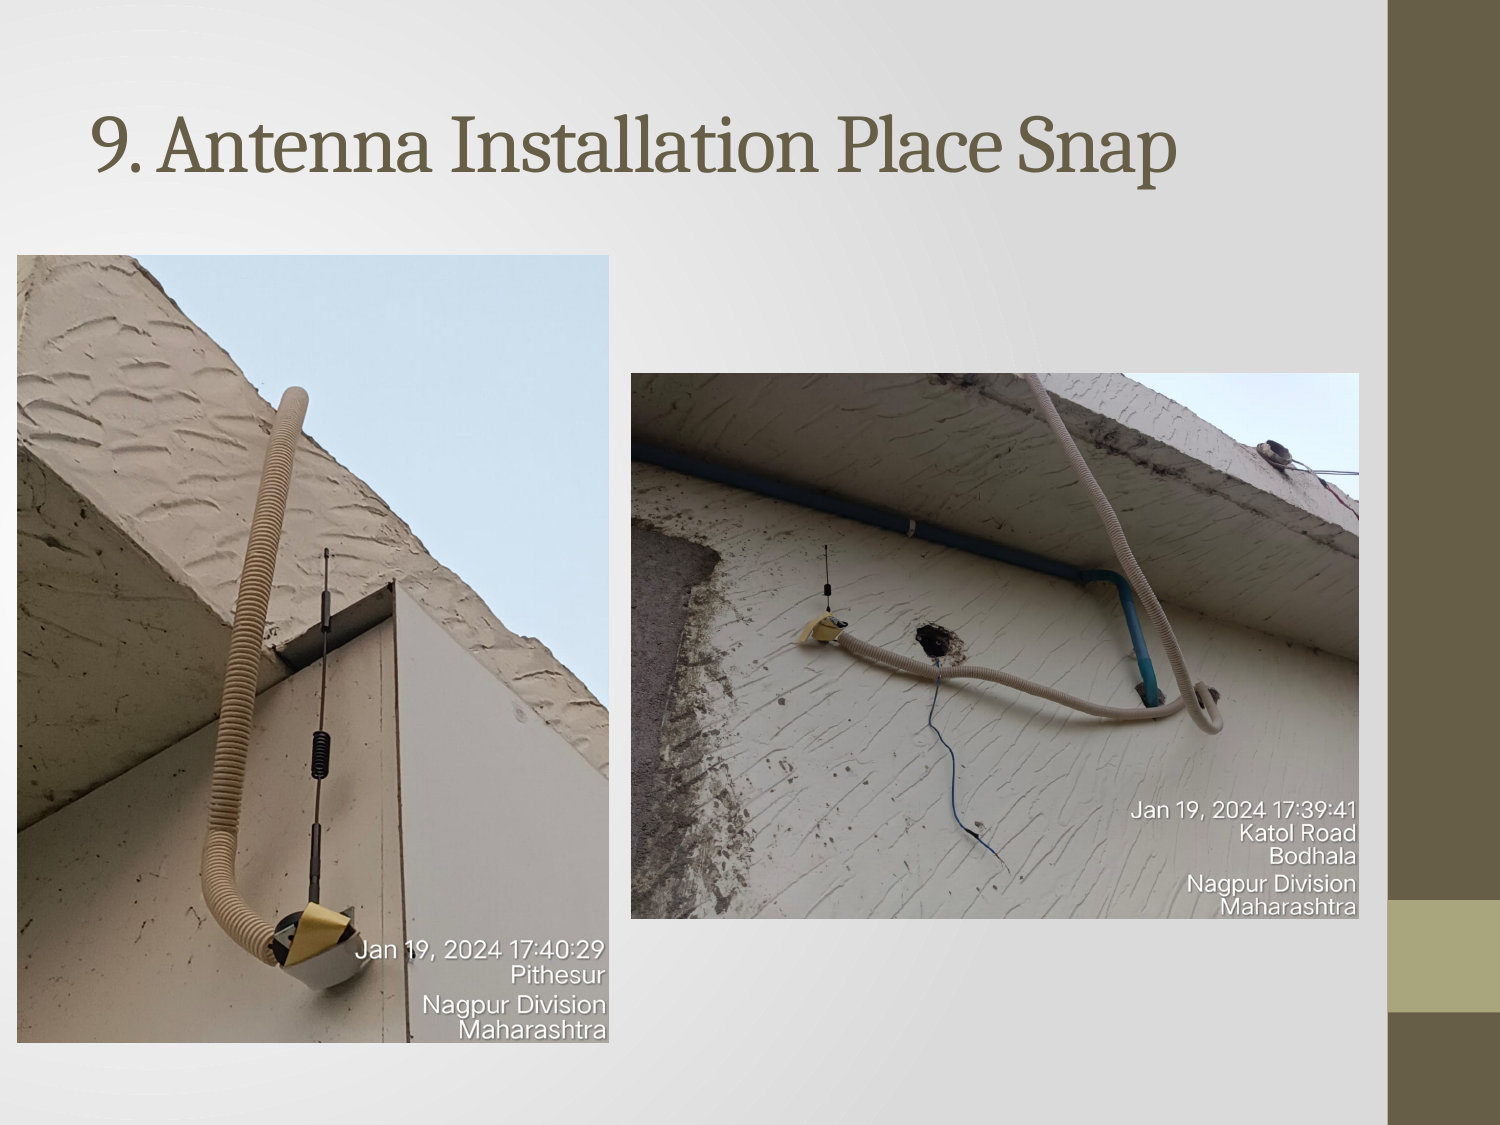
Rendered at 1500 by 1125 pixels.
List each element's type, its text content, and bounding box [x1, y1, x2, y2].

picture [631, 372, 1360, 920]
title 9. Antenna Installation Place Snap [75, 45, 1325, 233]
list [17, 254, 609, 1044]
